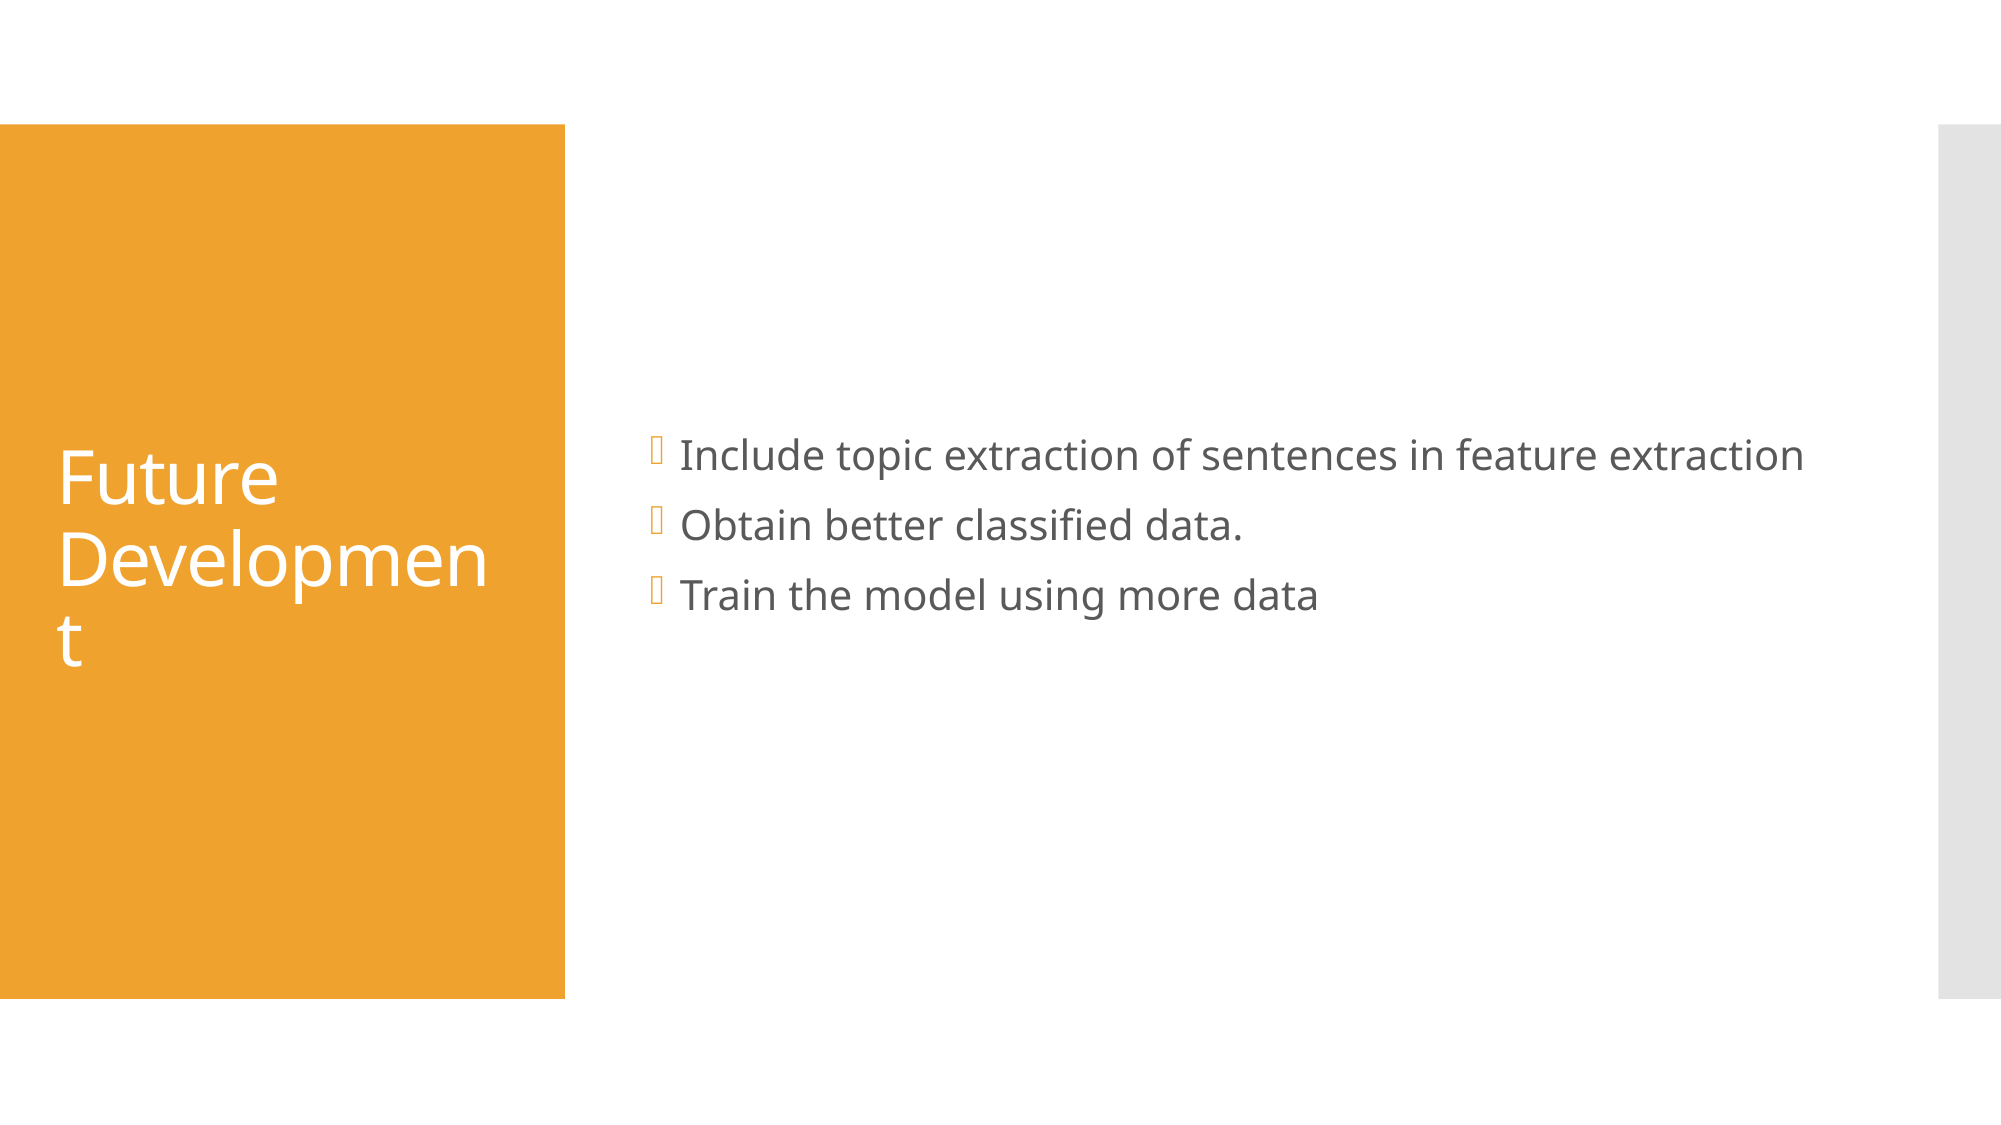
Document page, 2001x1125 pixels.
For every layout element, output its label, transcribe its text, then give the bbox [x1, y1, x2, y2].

list Include topic extraction of sentences in feature extraction Obtain better classified data. Train the model using more data [634, 141, 1835, 982]
title Future Development [41, 184, 525, 940]
